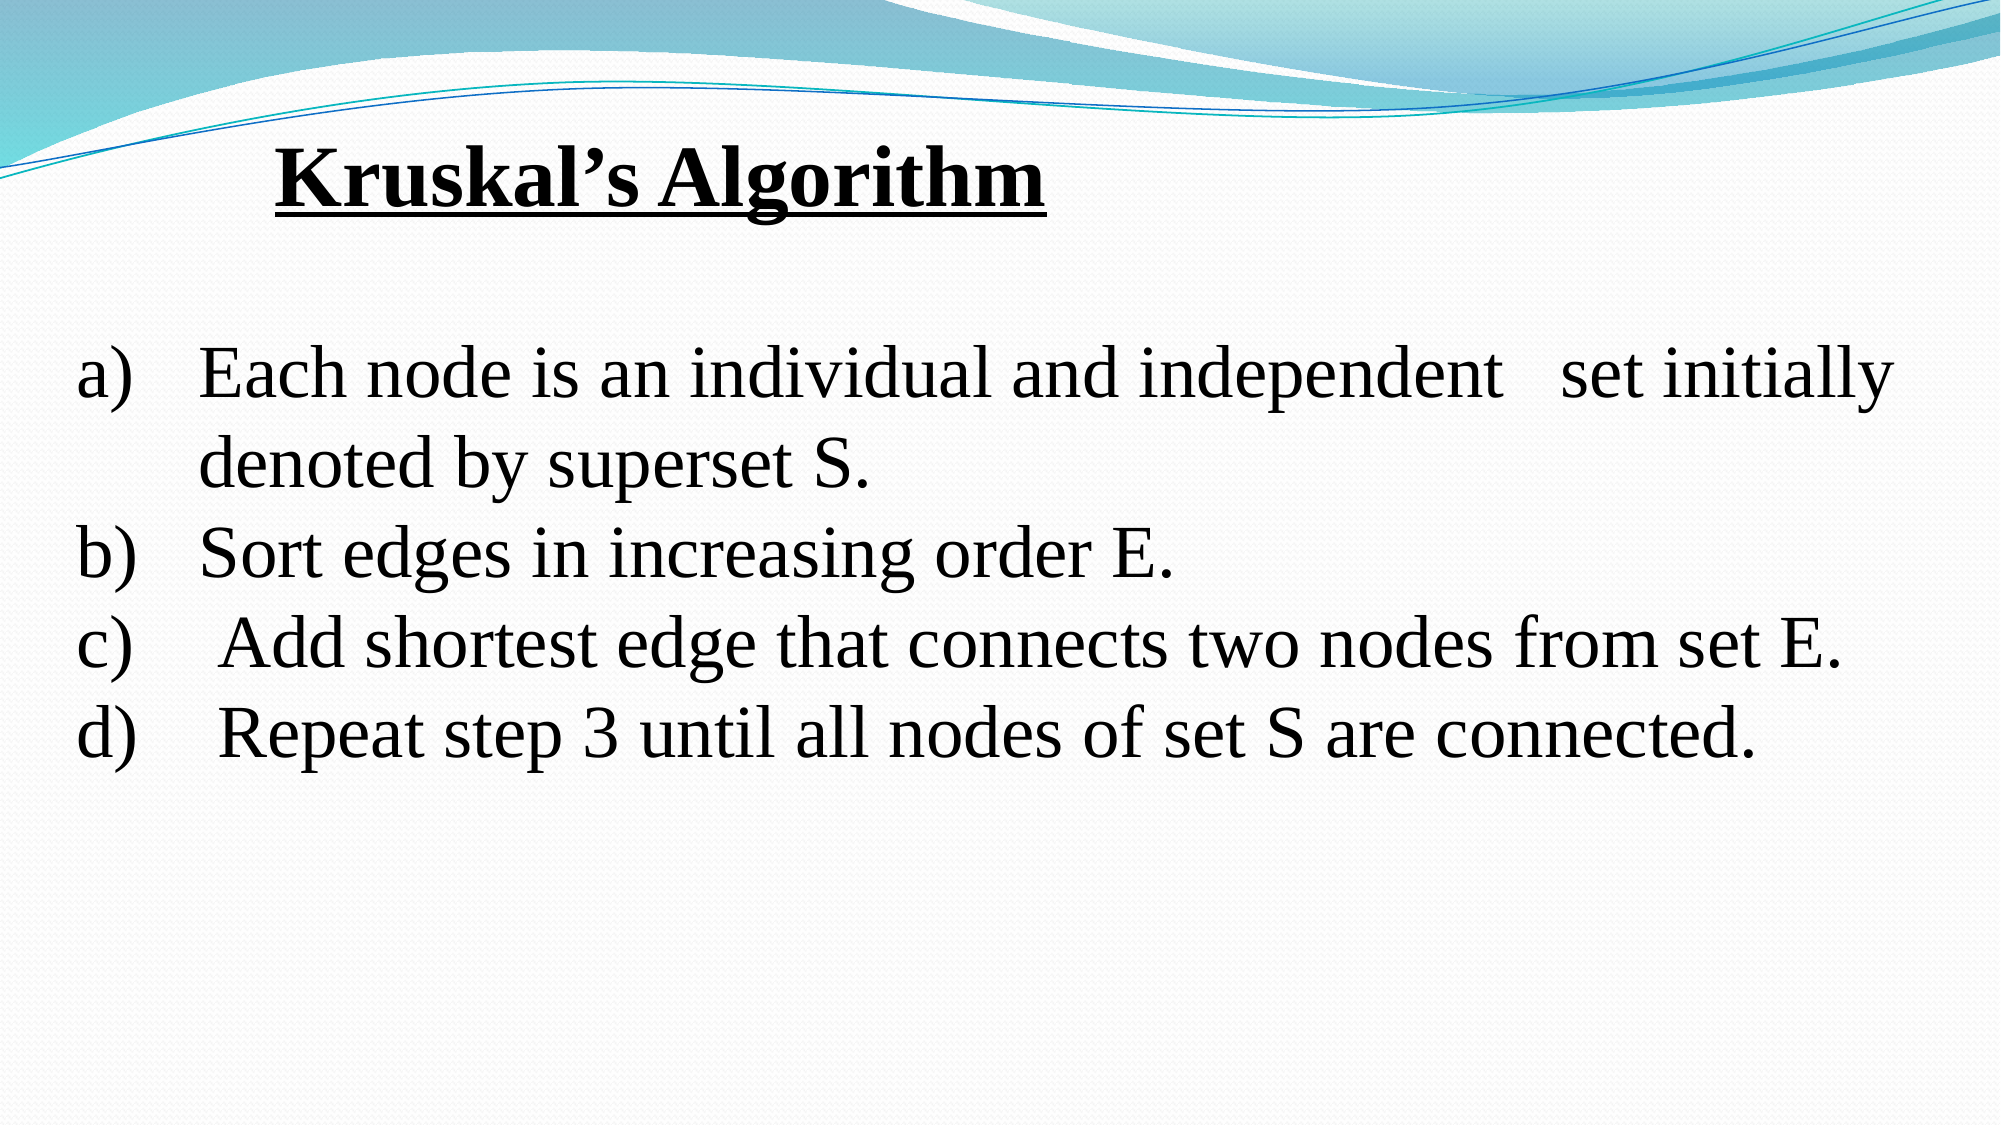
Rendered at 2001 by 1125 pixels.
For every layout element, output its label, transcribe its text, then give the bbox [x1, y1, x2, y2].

text_box Kruskal’s Algorithm [260, 111, 1548, 232]
text_box Each node is an individual and independent set initially denoted by superset S. Sort edges in increasing order E. Add shortest edge that connects two nodes from set E. Repeat step 3 until all nodes of set S are connected. [61, 315, 1939, 781]
